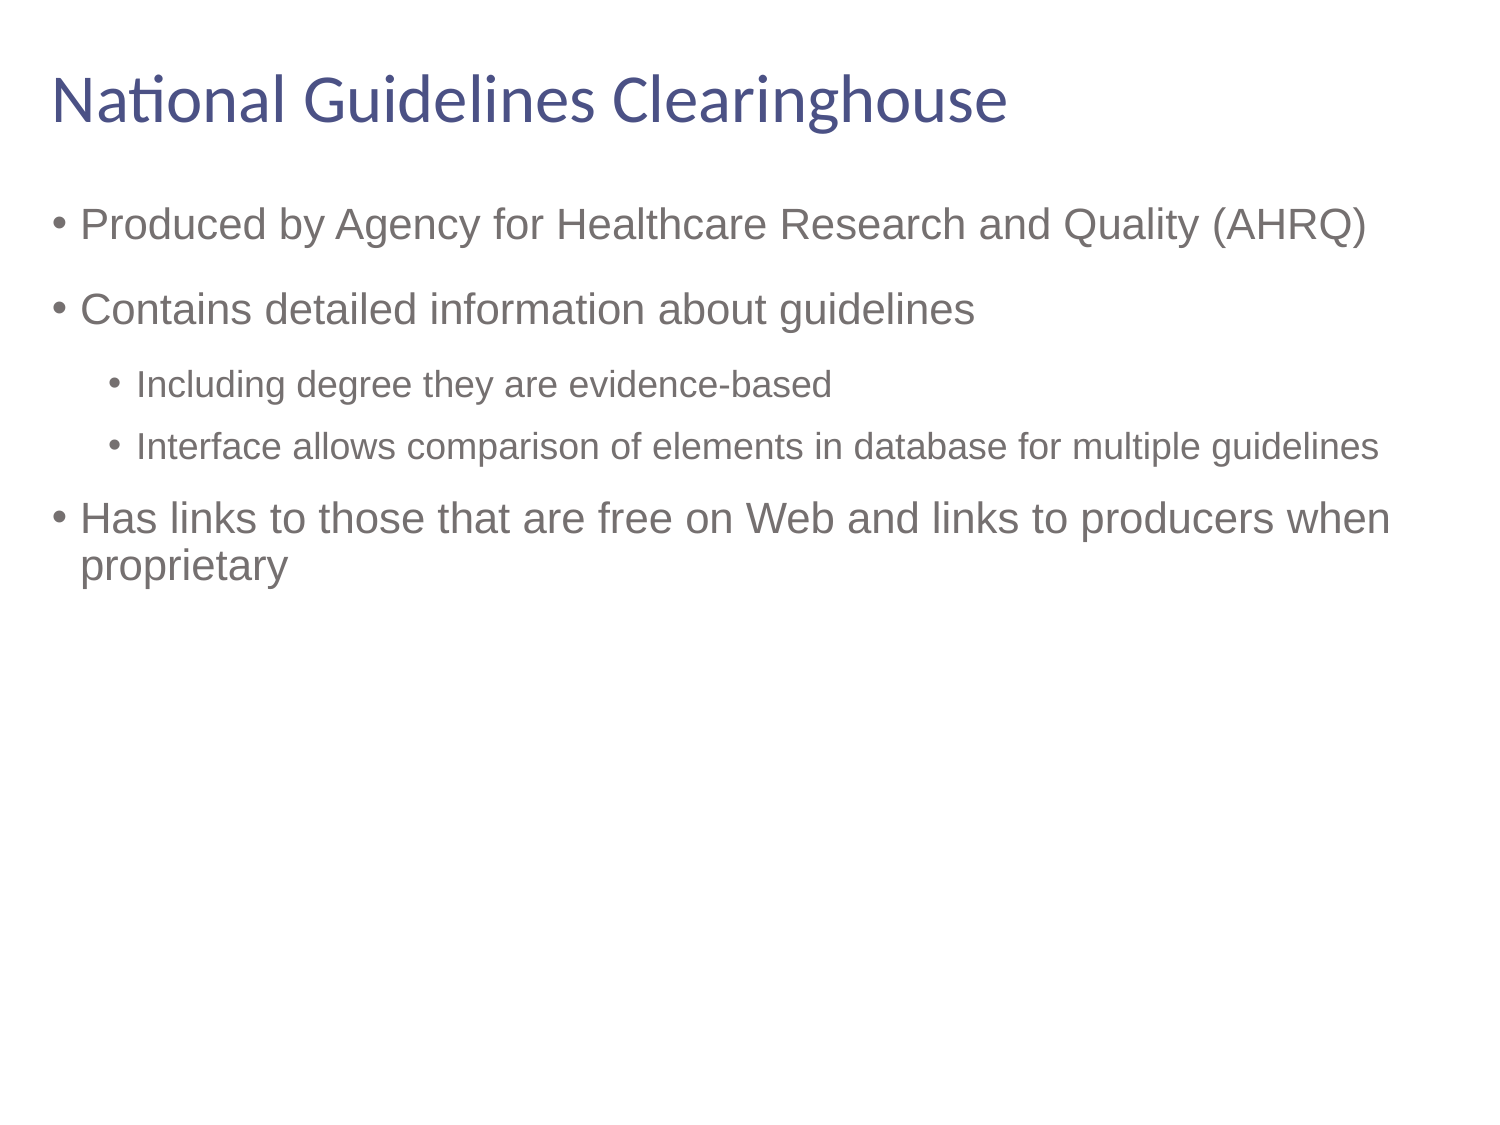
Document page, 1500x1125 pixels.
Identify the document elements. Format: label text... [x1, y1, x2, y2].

list Produced by Agency for Healthcare Research and Quality (AHRQ) Contains detailed information about guidelines Including degree they are evidence-based Interface allows comparison of elements in database for multiple guidelines Has links to those that are free on Web and links to producers when proprietary [36, 194, 1464, 1057]
title National Guidelines Clearinghouse [36, 25, 1464, 175]
